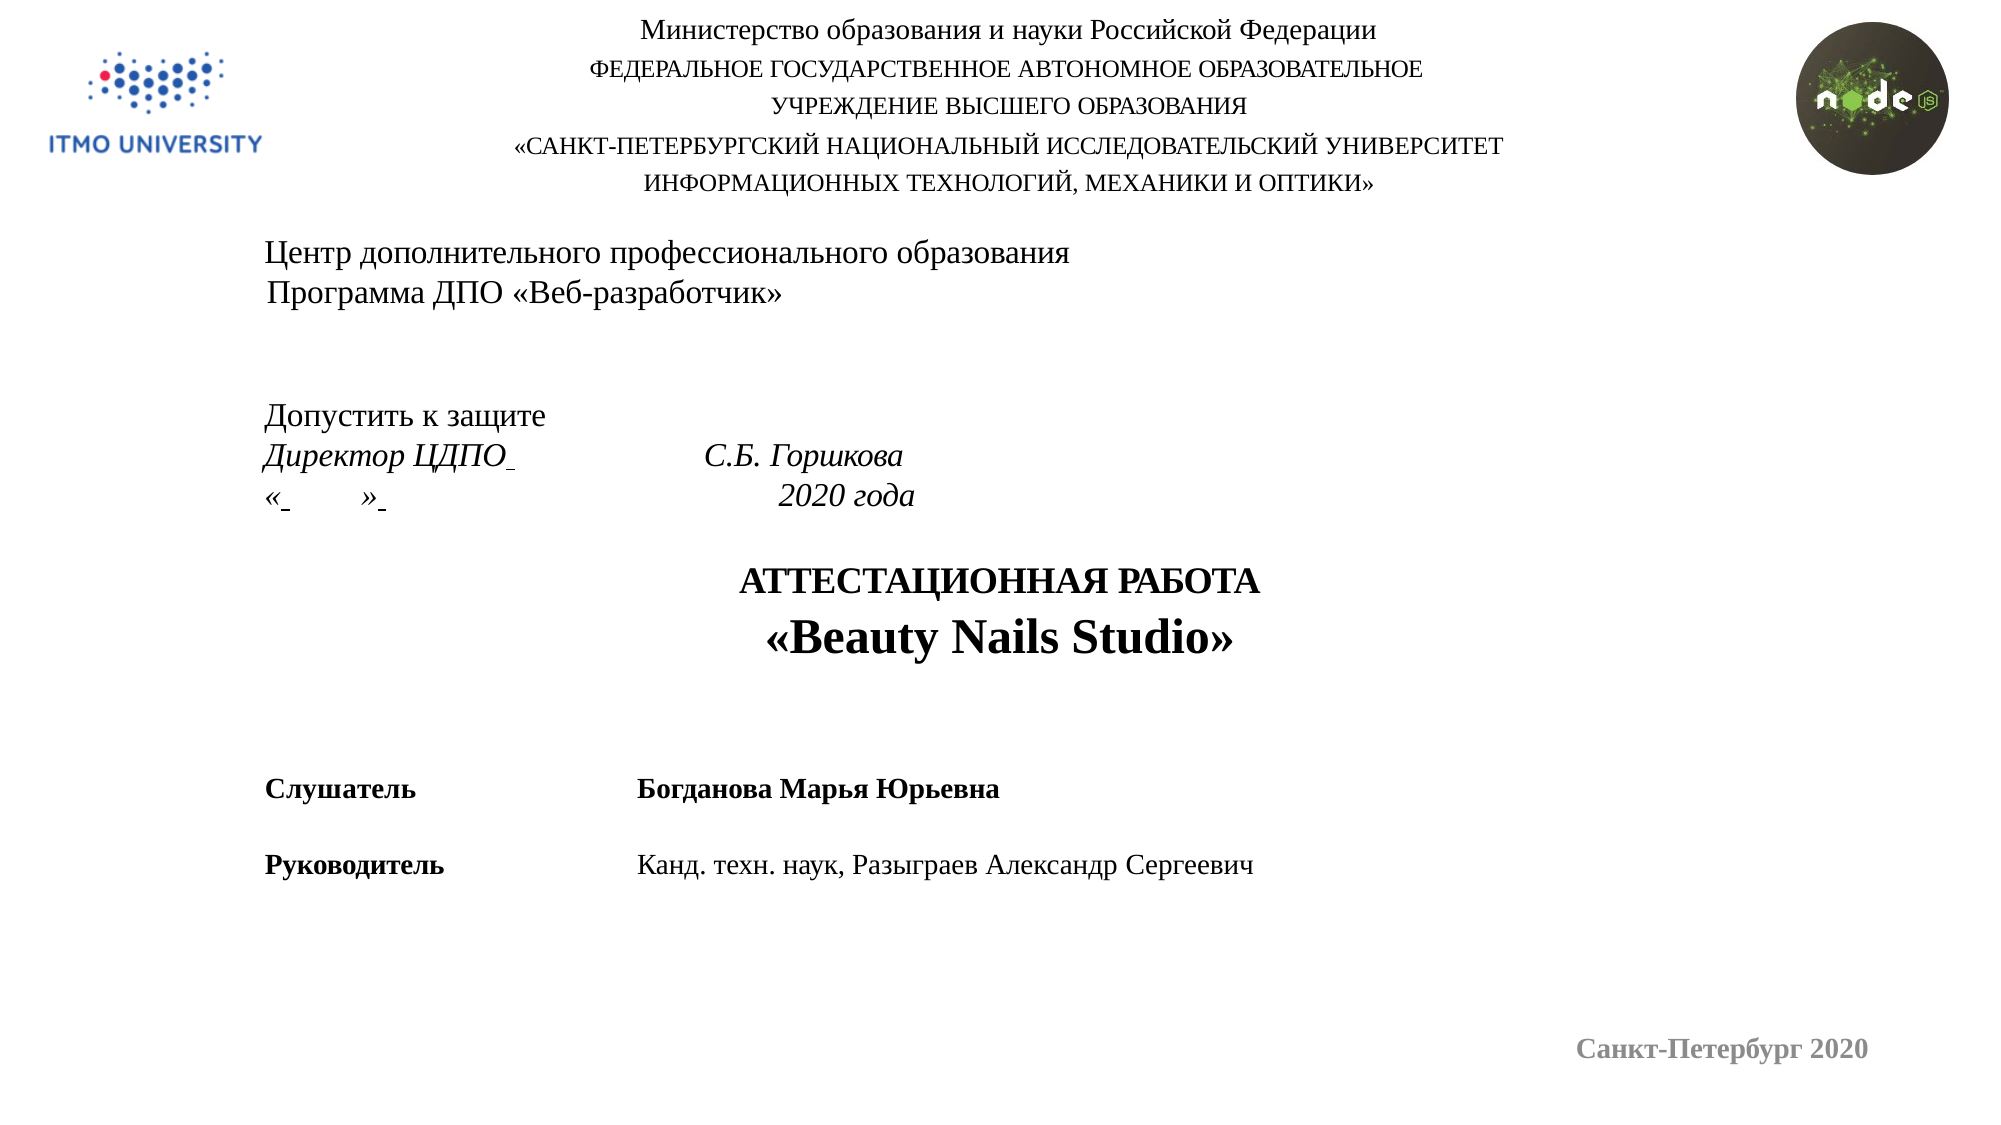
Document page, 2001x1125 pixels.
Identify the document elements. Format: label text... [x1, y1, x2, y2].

text_box АТТЕСТАЦИОННАЯ РАБОТА «Beauty Nails Studio» [605, 554, 1395, 663]
footer Санкт-Петербург 2020 [131, 721, 1869, 1125]
text_box [1791, 19, 1959, 176]
text_box [32, 15, 280, 190]
text_box Министерство образования и науки Российской Федерации ФЕДЕРАЛЬНОЕ ГОСУДАРСТВЕННОЕ АВТОНОМНОЕ ОБРАЗОВАТЕЛЬНОЕ УЧРЕЖДЕНИЕ ВЫСШЕГО ОБРАЗОВАНИЯ «САНКТ-ПЕТЕРБУРГСКИЙ НАЦИОНАЛЬНЫЙ ИССЛЕДОВАТЕЛЬСКИЙ УНИВЕРСИТЕТ ИНФОРМАЦИОННЫХ ТЕХНОЛОГИЙ, МЕХАНИКИ И ОПТИКИ» Центр дополнительного профессионального образования Программа ДПО «Веб-разработчик» Допустить к защите Директор ЦДПО С.Б. Горшкова « » 2020 года [256, 0, 1513, 514]
